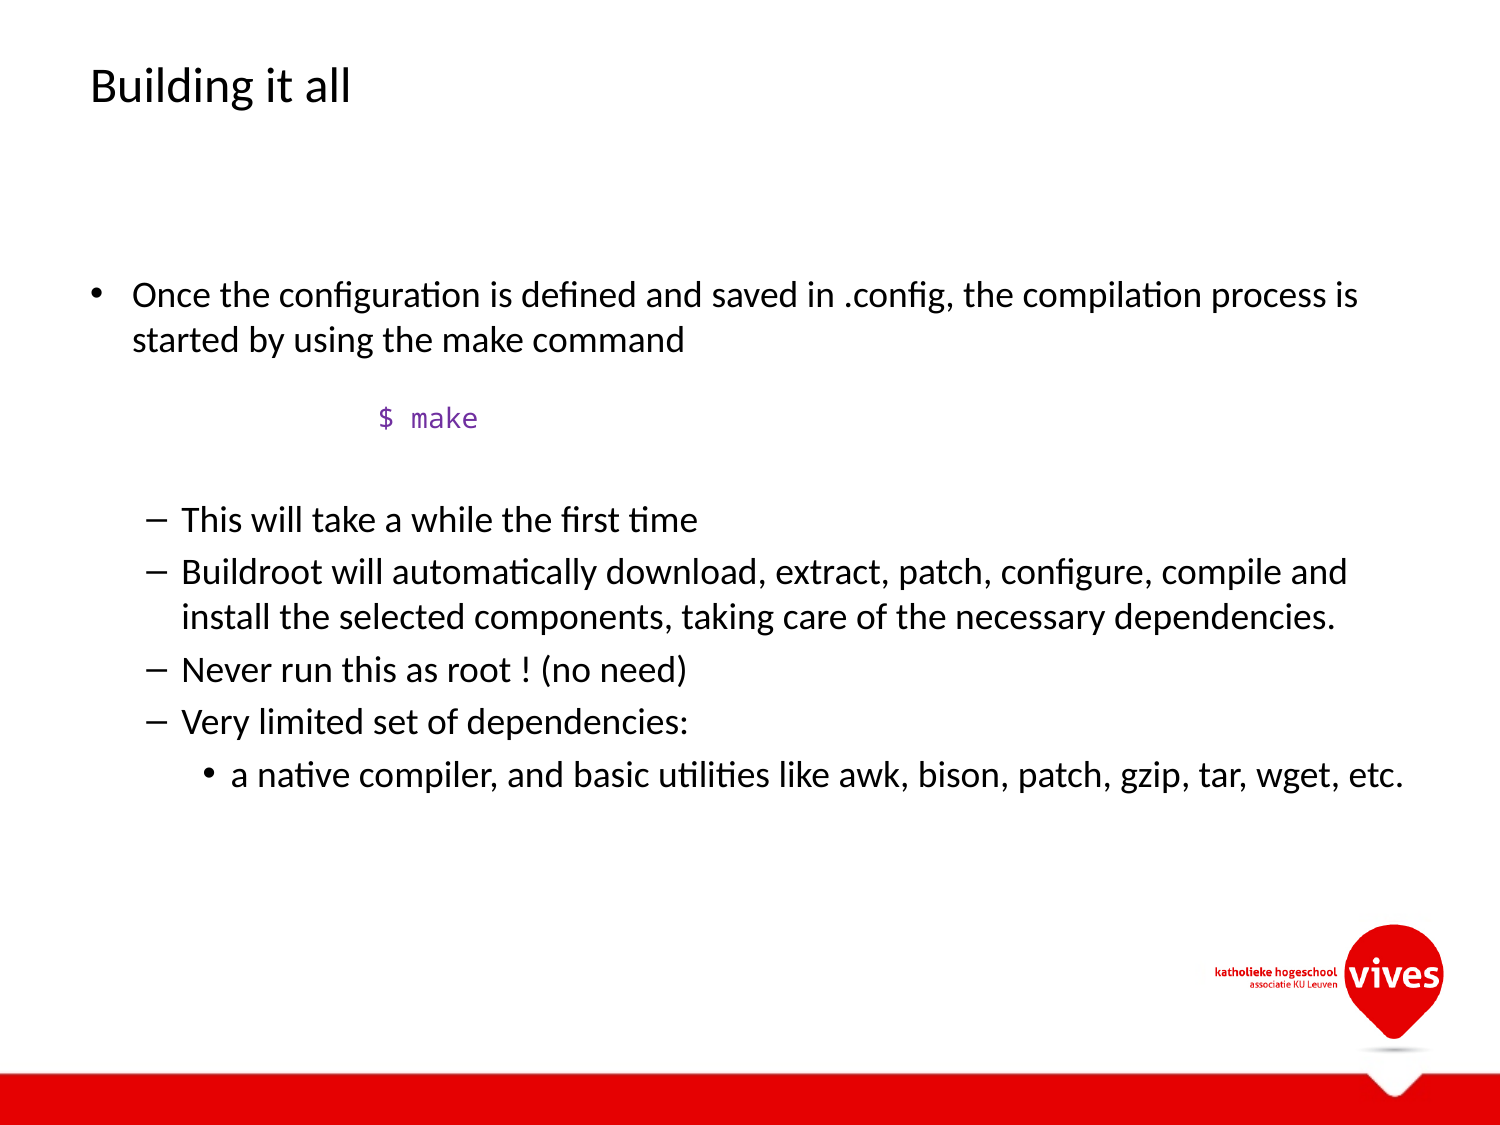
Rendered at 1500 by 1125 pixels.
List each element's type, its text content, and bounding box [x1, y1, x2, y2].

title Building it all [75, 45, 1425, 233]
text_box $ make [363, 393, 494, 442]
list Once the configuration is defined and saved in .config, the compilation process is started by using the make command This will take a while the first time Buildroot will automatically download, extract, patch, configure, compile and install the selected components, taking care of the necessary dependencies. Never run this as root ! (no need) Very limited set of dependencies: a native compiler, and basic utilities like awk, bison, patch, gzip, tar, wget, etc. [75, 262, 1425, 1005]
picture [0, 0, 1500, 1125]
